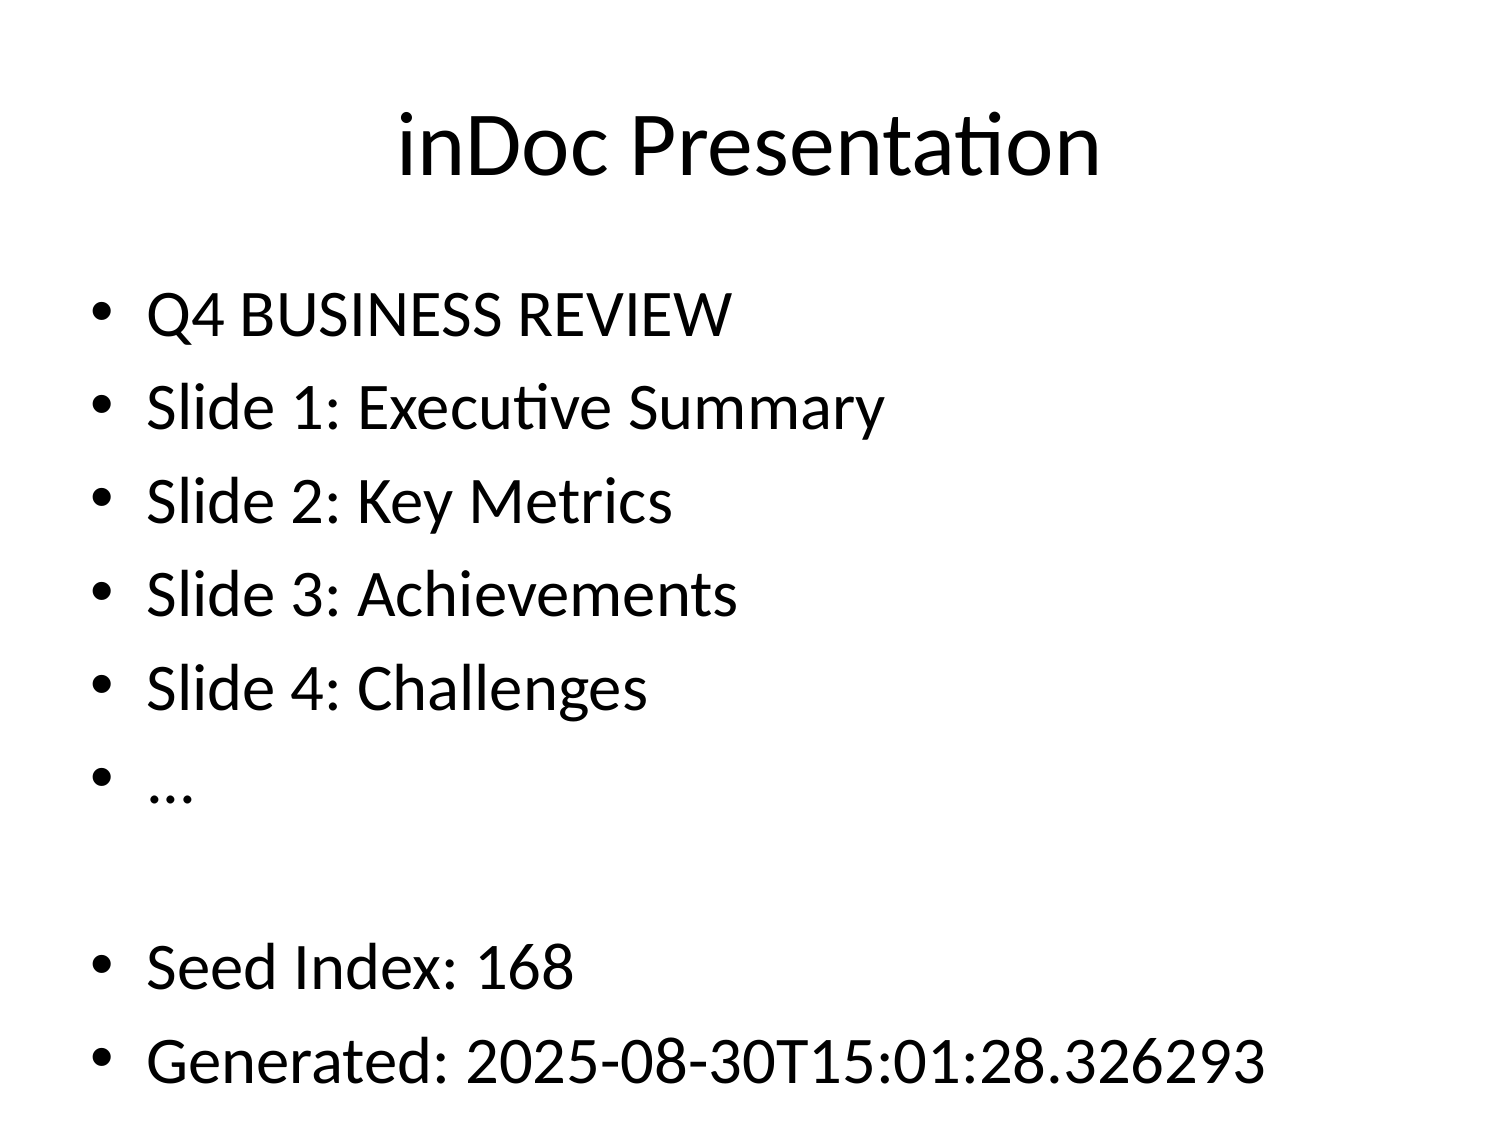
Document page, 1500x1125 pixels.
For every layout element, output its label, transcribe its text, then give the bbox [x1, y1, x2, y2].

title inDoc Presentation [75, 45, 1425, 233]
list Q4 BUSINESS REVIEW Slide 1: Executive Summary Slide 2: Key Metrics Slide 3: Achievements Slide 4: Challenges ... Seed Index: 168 Generated: 2025-08-30T15:01:28.326293 [75, 262, 1425, 1005]
